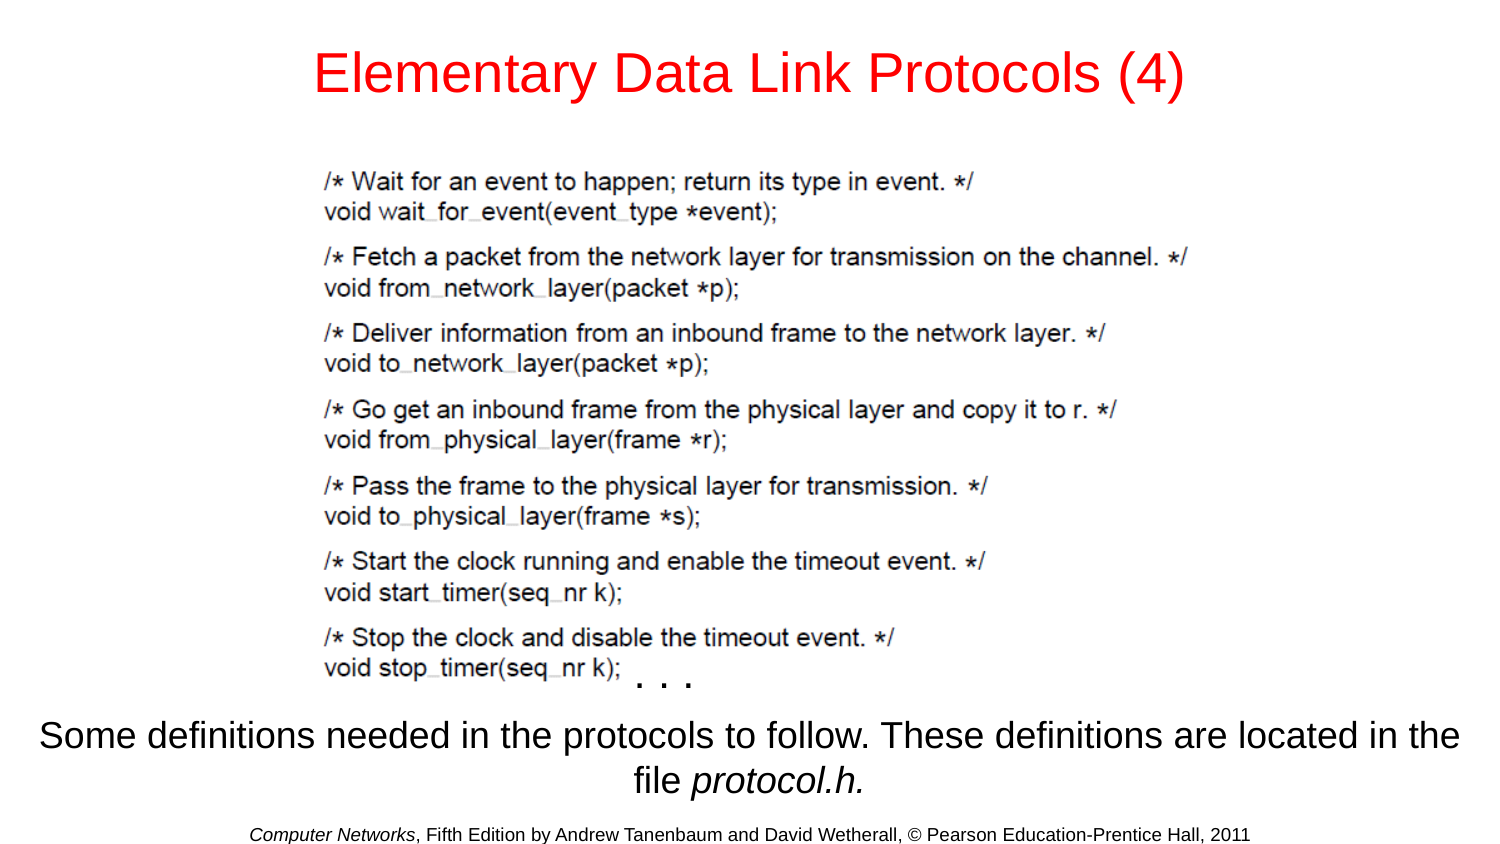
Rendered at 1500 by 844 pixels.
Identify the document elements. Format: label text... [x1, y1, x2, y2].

list Some definitions needed in the protocols to follow. These definitions are located in the file protocol.h. [0, 703, 1500, 807]
picture [287, 149, 1213, 695]
title Elementary Data Link Protocols (4) [0, 0, 1500, 141]
